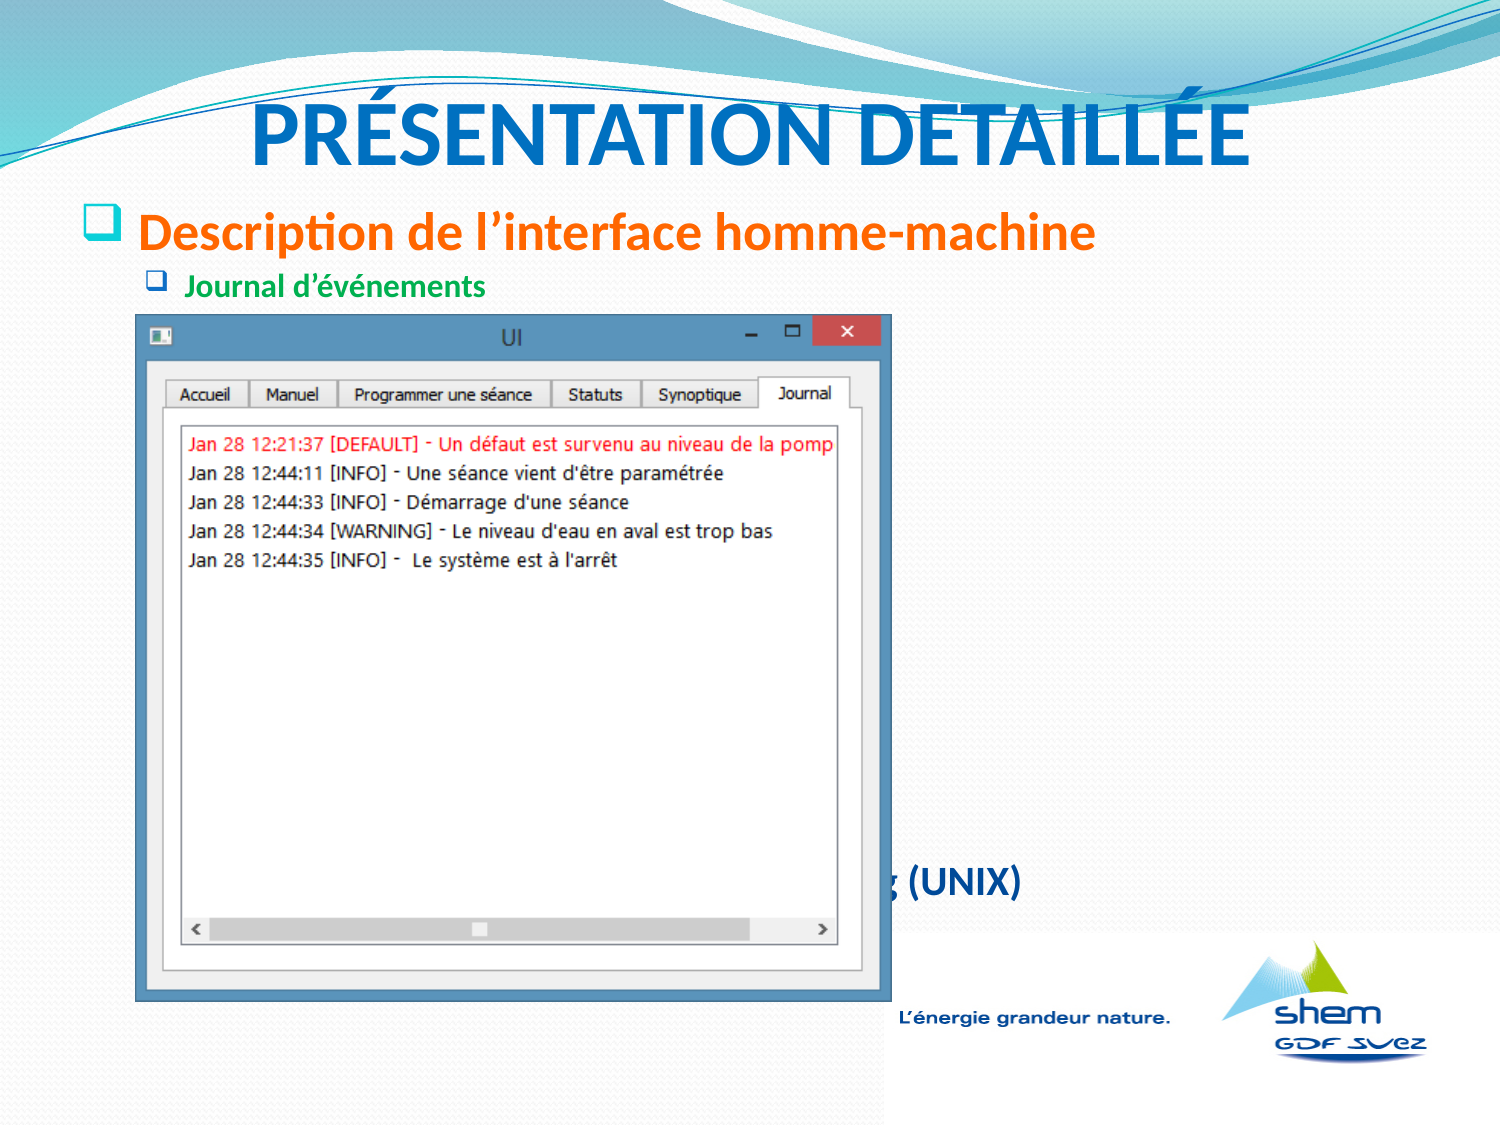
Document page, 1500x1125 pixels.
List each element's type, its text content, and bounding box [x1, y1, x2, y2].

text_box Description de l’interface homme-machine Journal d’événements Statut Evènement Message Date/Heure Niveau gravité Protocole Syslog (UNIX) [64, 196, 1459, 1012]
title PRÉSENTATION DETAILLÉE [76, 89, 1428, 185]
picture [884, 933, 1500, 1125]
picture [135, 314, 892, 1003]
